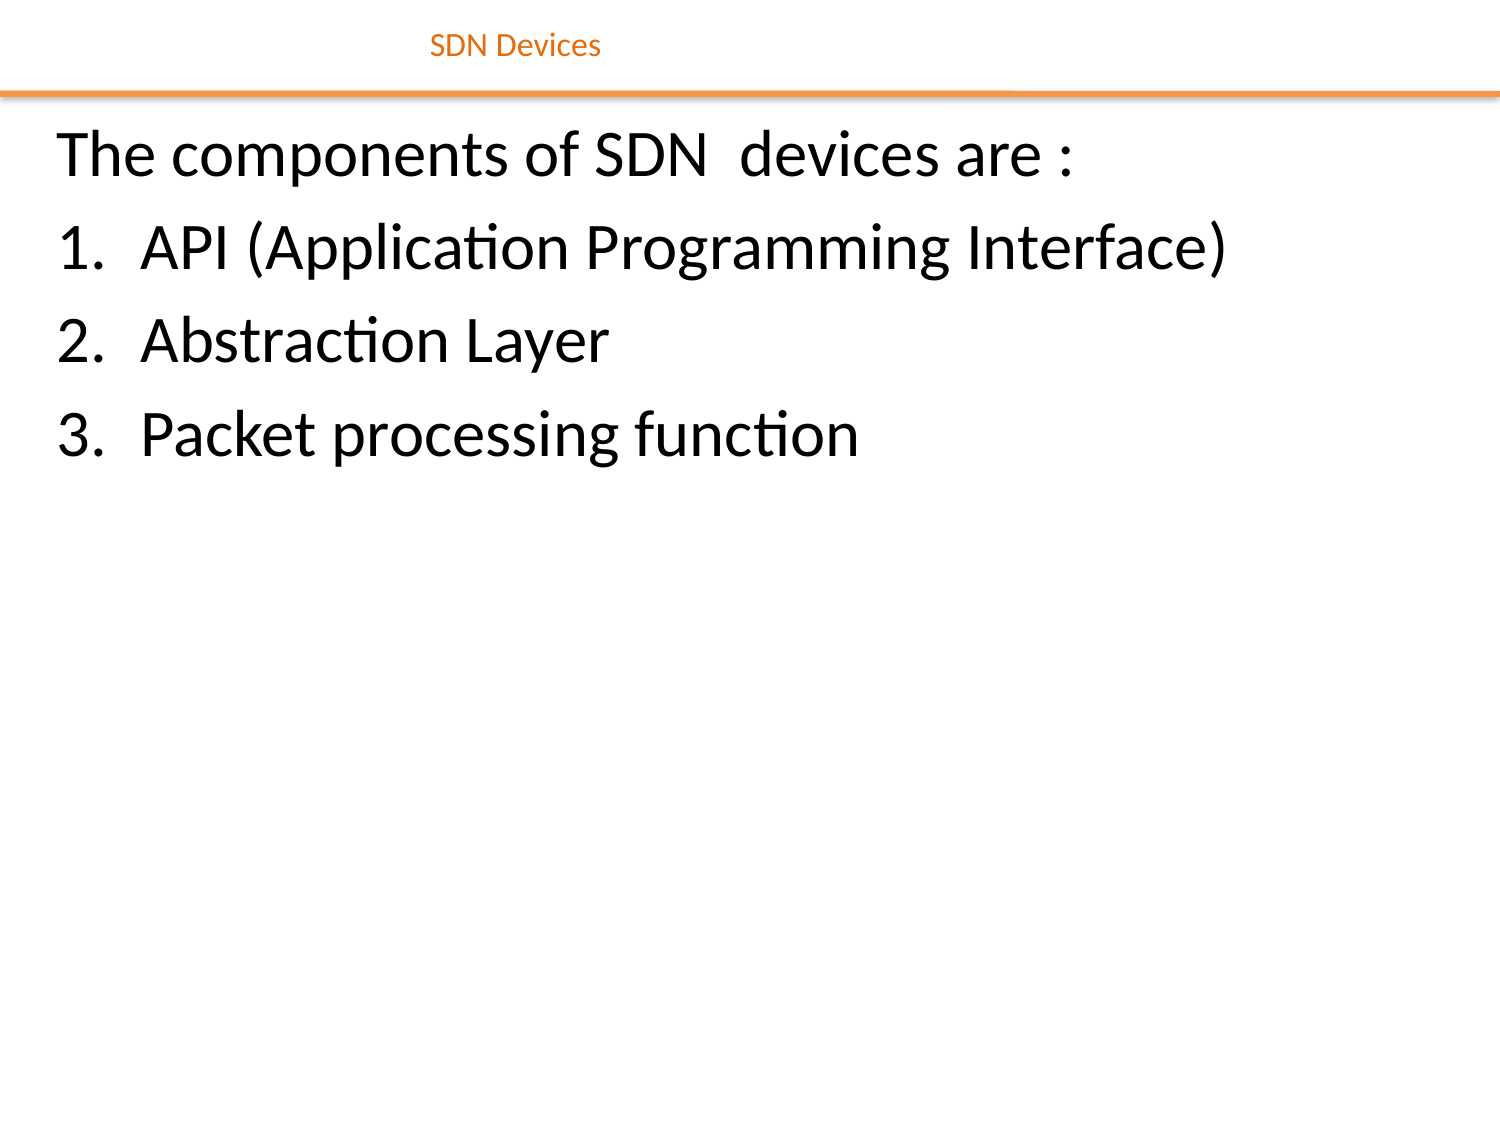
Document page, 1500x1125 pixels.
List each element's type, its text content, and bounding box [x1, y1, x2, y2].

subtitle The components of SDN devices are : API (Application Programming Interface) Abstraction Layer Packet processing function [41, 101, 1436, 1012]
title SDN Devices [112, 15, 1388, 72]
